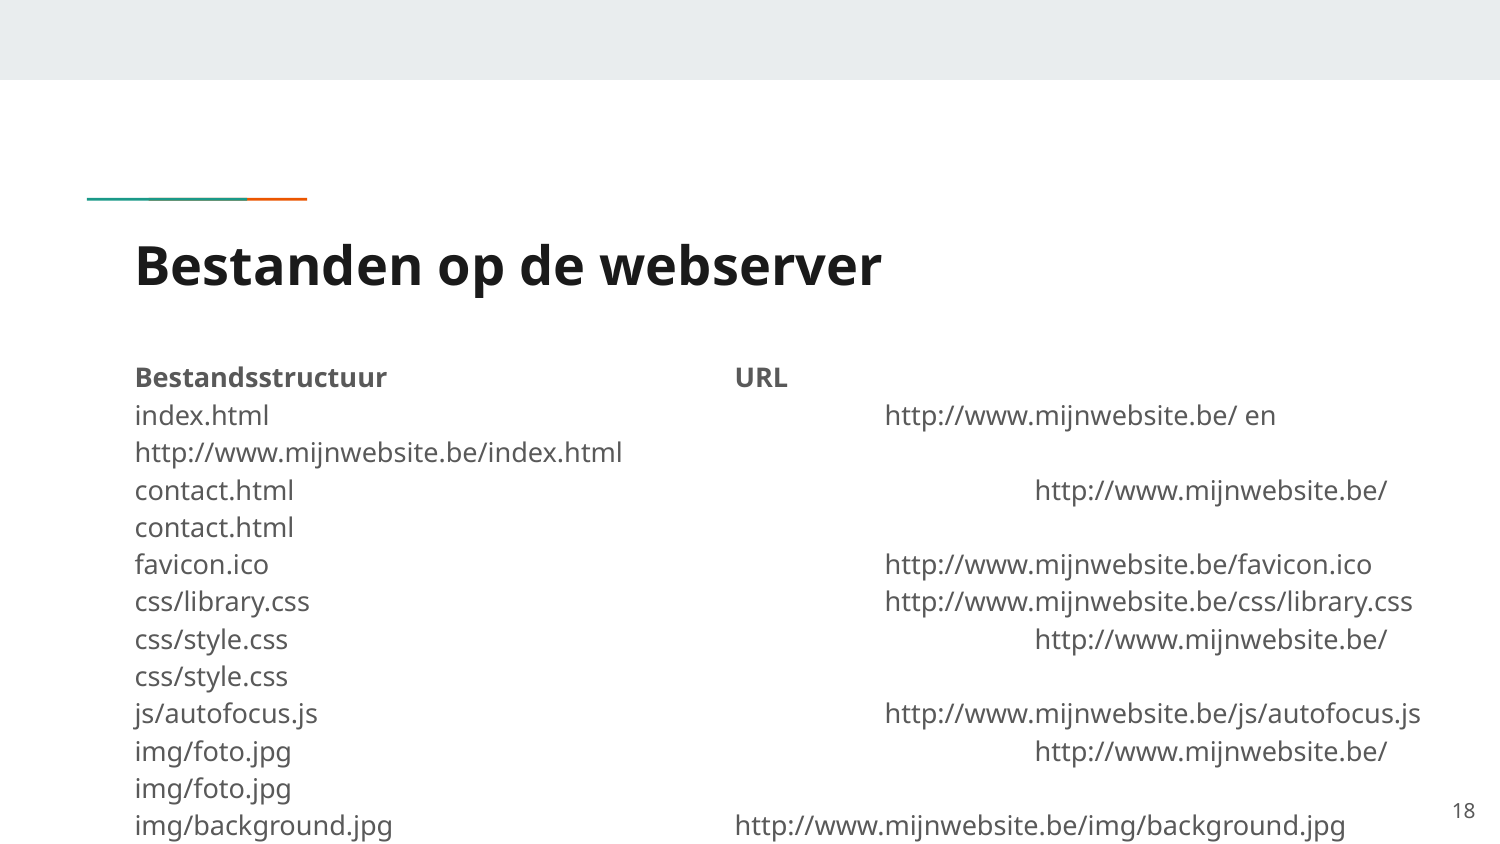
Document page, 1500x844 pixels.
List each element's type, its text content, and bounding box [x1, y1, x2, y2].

slide_number ‹#› [1400, 779, 1491, 844]
title Bestanden op de webserver [119, 216, 1381, 305]
list Bestandsstructuur URL index.html http://www.mijnwebsite.be/ en http://www.mijnwebsite.be/index.html contact.html http://www.mijnwebsite.be/contact.html favicon.ico http://www.mijnwebsite.be/favicon.ico css/library.css http://www.mijnwebsite.be/css/library.css css/style.css http://www.mijnwebsite.be/css/style.css js/autofocus.js http://www.mijnwebsite.be/js/autofocus.js img/foto.jpg http://www.mijnwebsite.be/img/foto.jpg img/background.jpg http://www.mijnwebsite.be/img/background.jpg Gebruik steeds relatieve URLs in je project! bv. <img src=”img/foto.jpg”> Zo is je webproject onafhankelijk van de domeinnaam, en van path prefixes bv. http://users.telenet.be/jefke/ [119, 341, 1451, 712]
